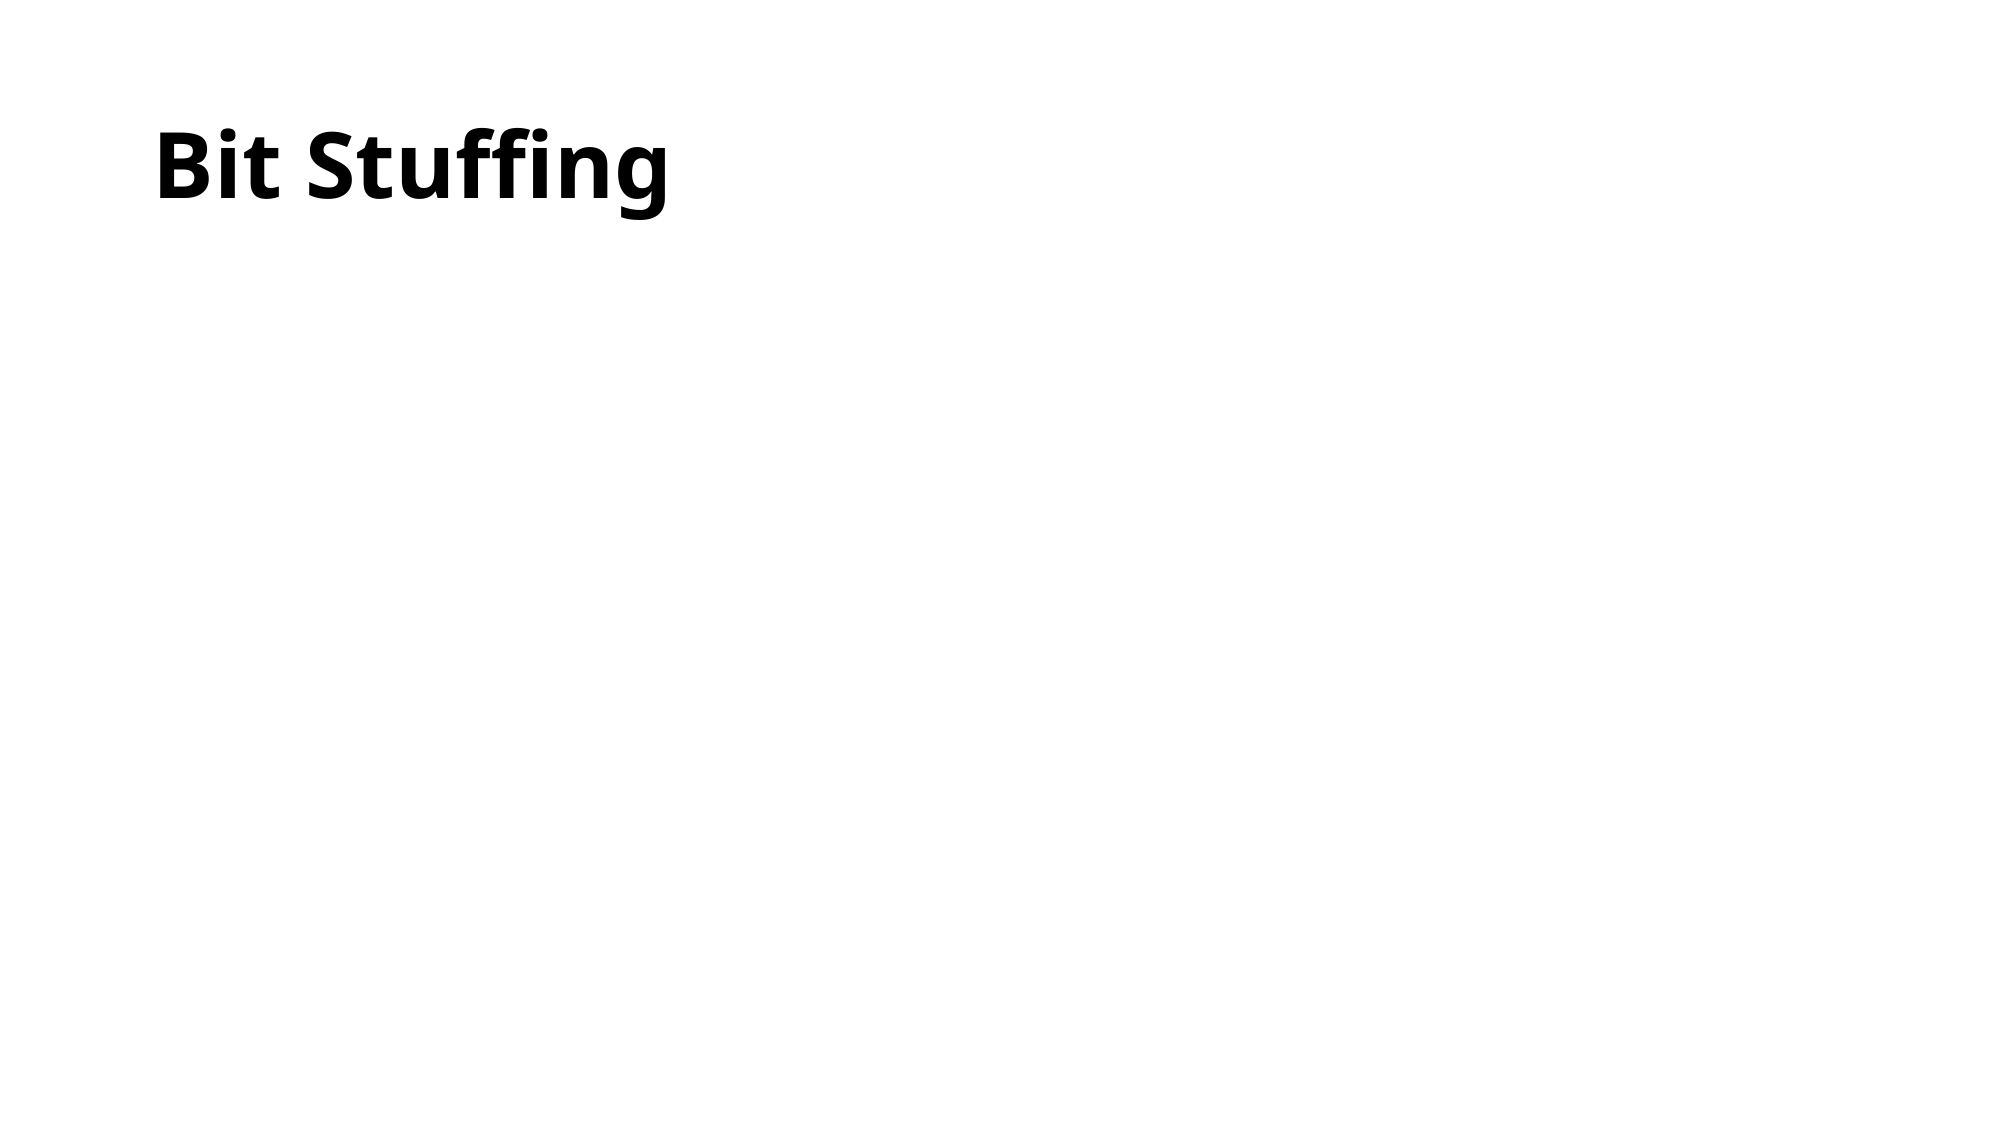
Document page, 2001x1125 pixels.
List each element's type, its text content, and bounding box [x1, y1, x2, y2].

title Bit Stuffing [137, 59, 1863, 278]
